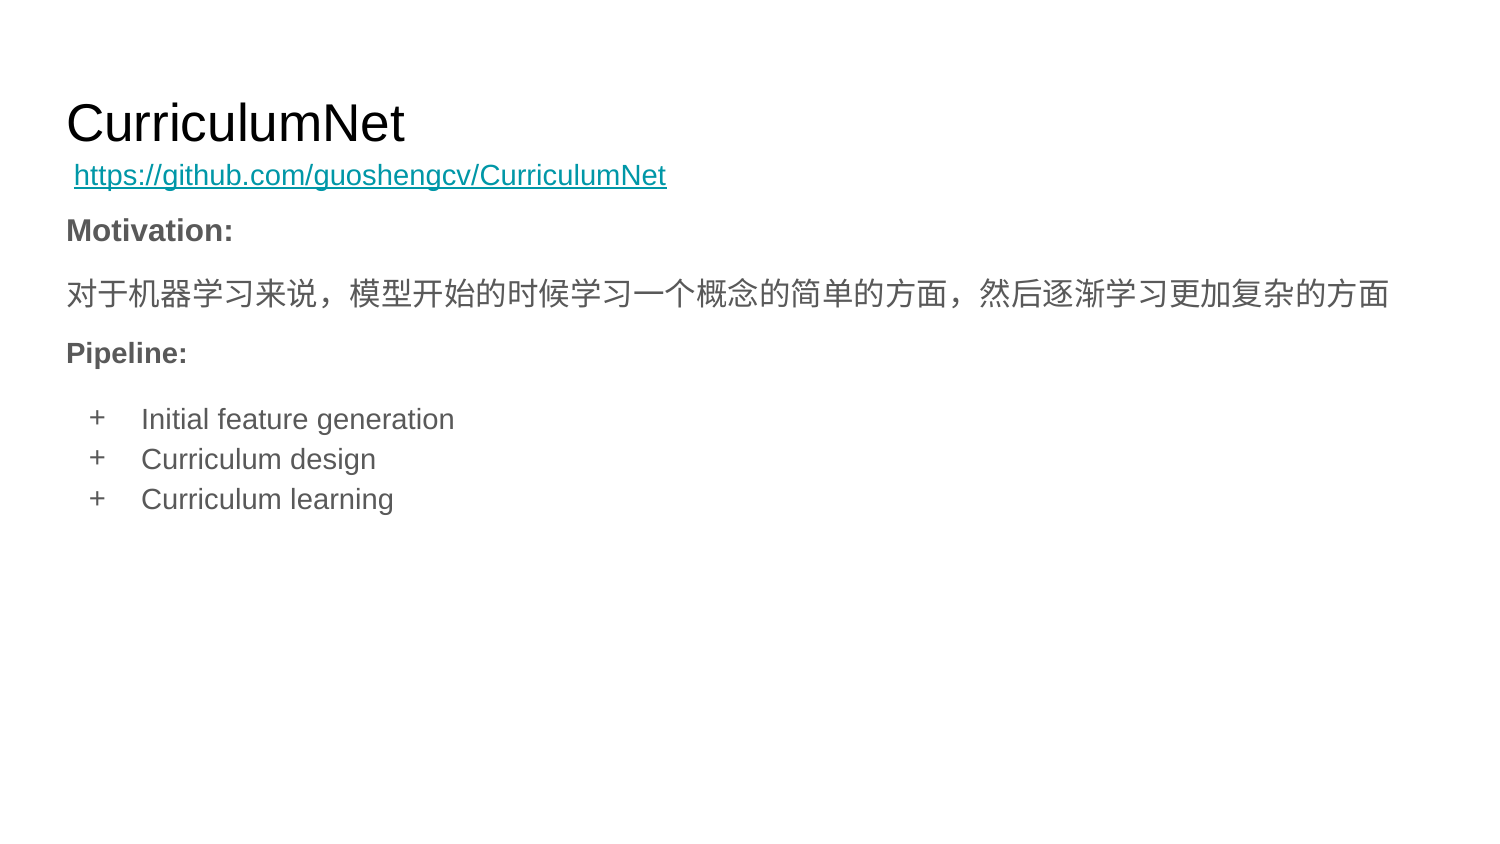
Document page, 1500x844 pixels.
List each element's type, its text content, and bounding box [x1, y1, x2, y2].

text_box https://github.com/guoshengcv/CurriculumNet [59, 141, 689, 207]
list Motivation: 对于机器学习来说，模型开始的时候学习一个概念的简单的方面，然后逐渐学习更加复杂的方面 [51, 189, 1449, 314]
title CurriculumNet [51, 72, 1449, 167]
list Pipeline: Initial feature generation Curriculum design Curriculum learning [51, 314, 1449, 840]
